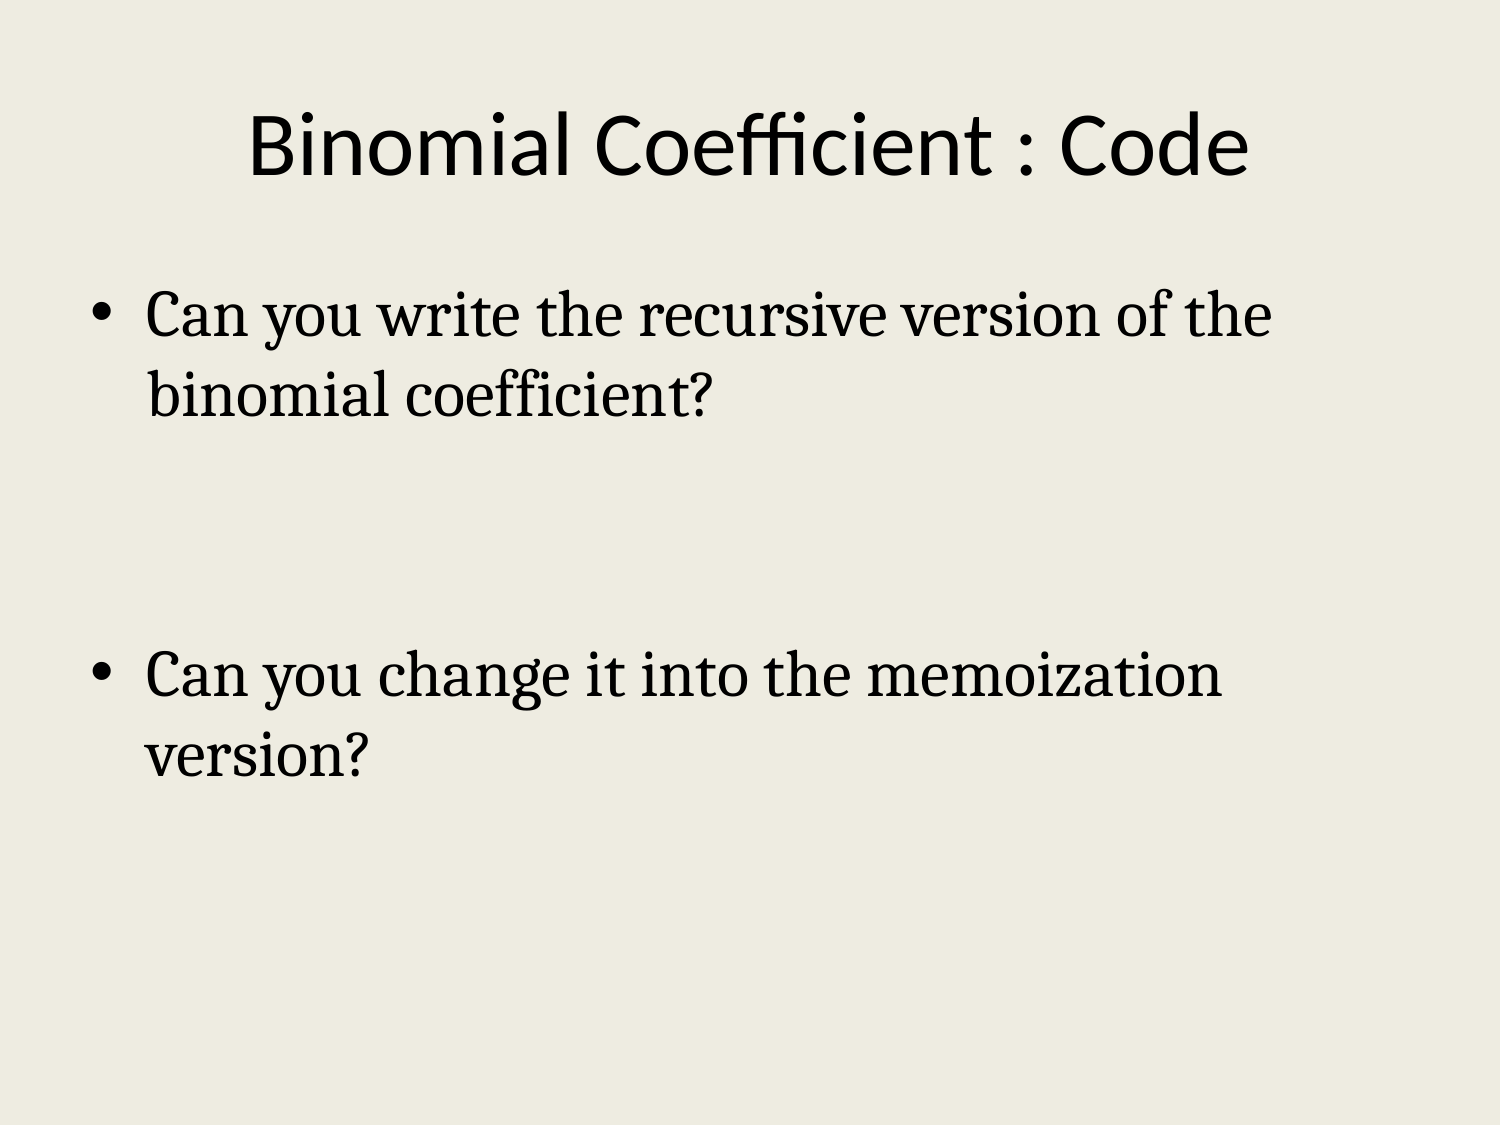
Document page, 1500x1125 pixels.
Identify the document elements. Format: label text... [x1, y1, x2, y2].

title Binomial Coefficient : Code [75, 45, 1425, 233]
list Can you write the recursive version of the binomial coefficient? Can you change it into the memoization version? [75, 262, 1425, 1094]
